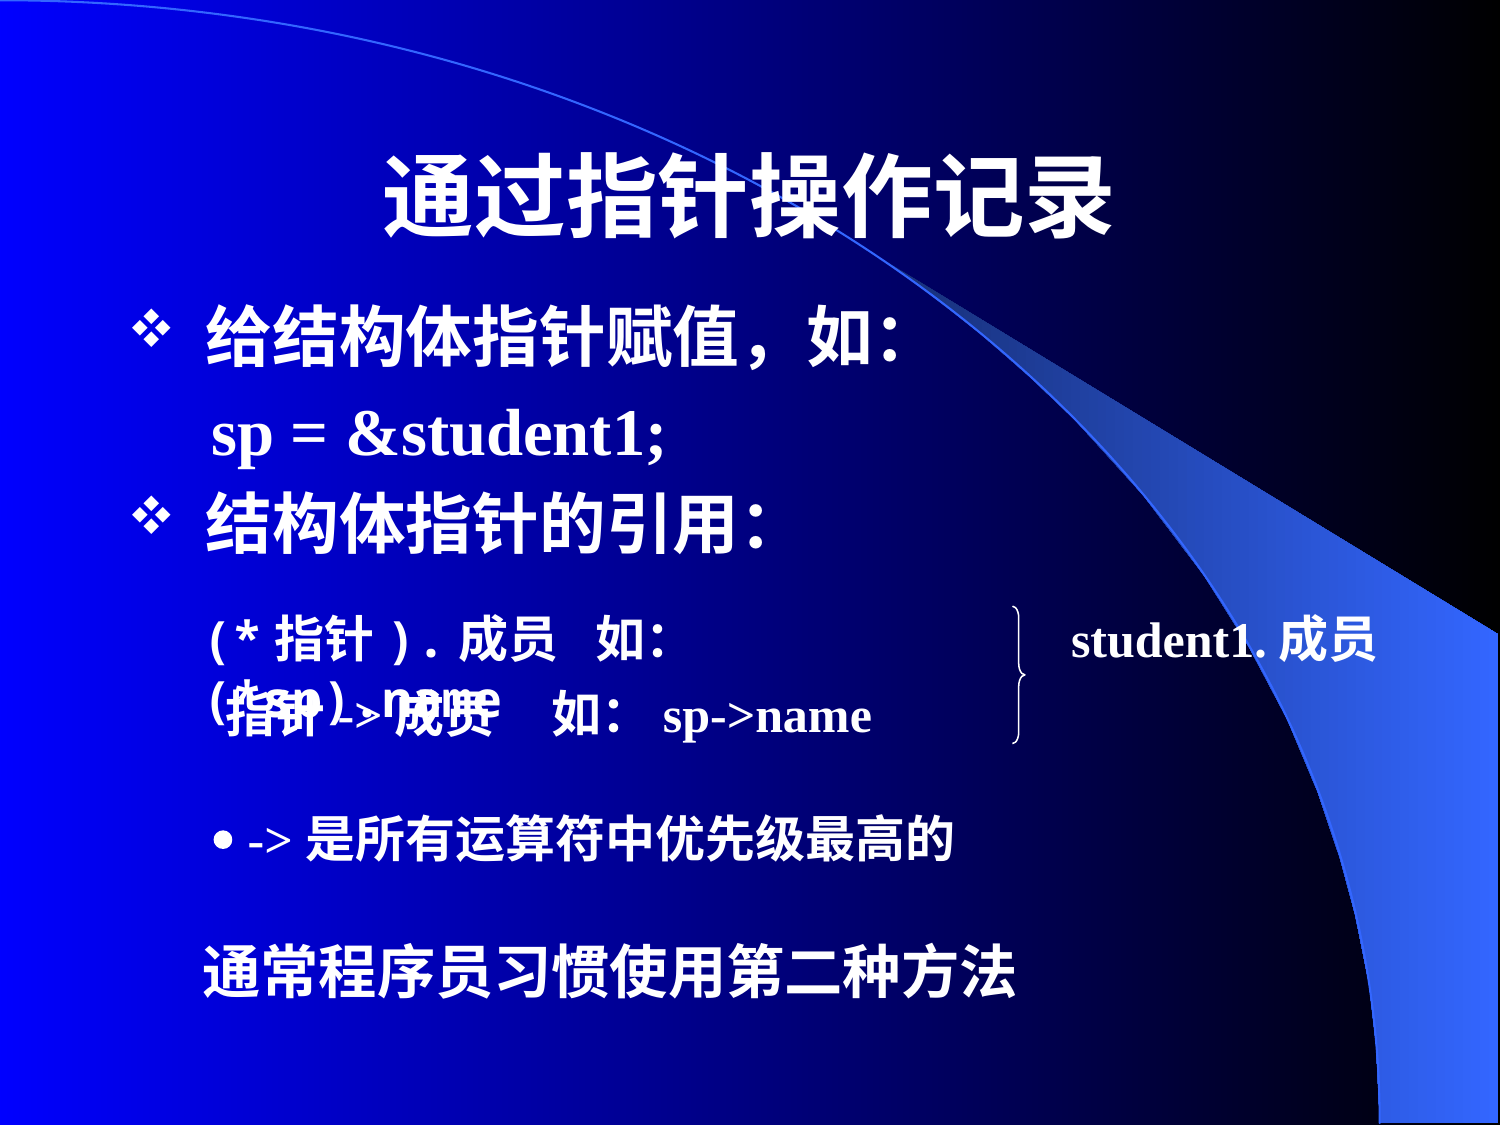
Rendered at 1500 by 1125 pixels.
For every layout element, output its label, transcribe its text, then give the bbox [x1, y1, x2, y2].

list 给结构体指针赋值，如： sp = &student1; 结构体指针的引用： [112, 287, 1388, 607]
text_box  ->是所有运算符中优先级最高的 [174, 799, 1013, 875]
text_box (*指针).成员 如：(*sp).name [187, 599, 975, 674]
text_box student1.成员 [1056, 599, 1432, 675]
text_box 通常程序员习惯使用第二种方法 [187, 927, 1120, 1013]
text_box 指针->成员 如：sp->name [187, 674, 975, 750]
text_box [1012, 606, 1025, 744]
title 通过指针操作记录 [112, 99, 1388, 287]
